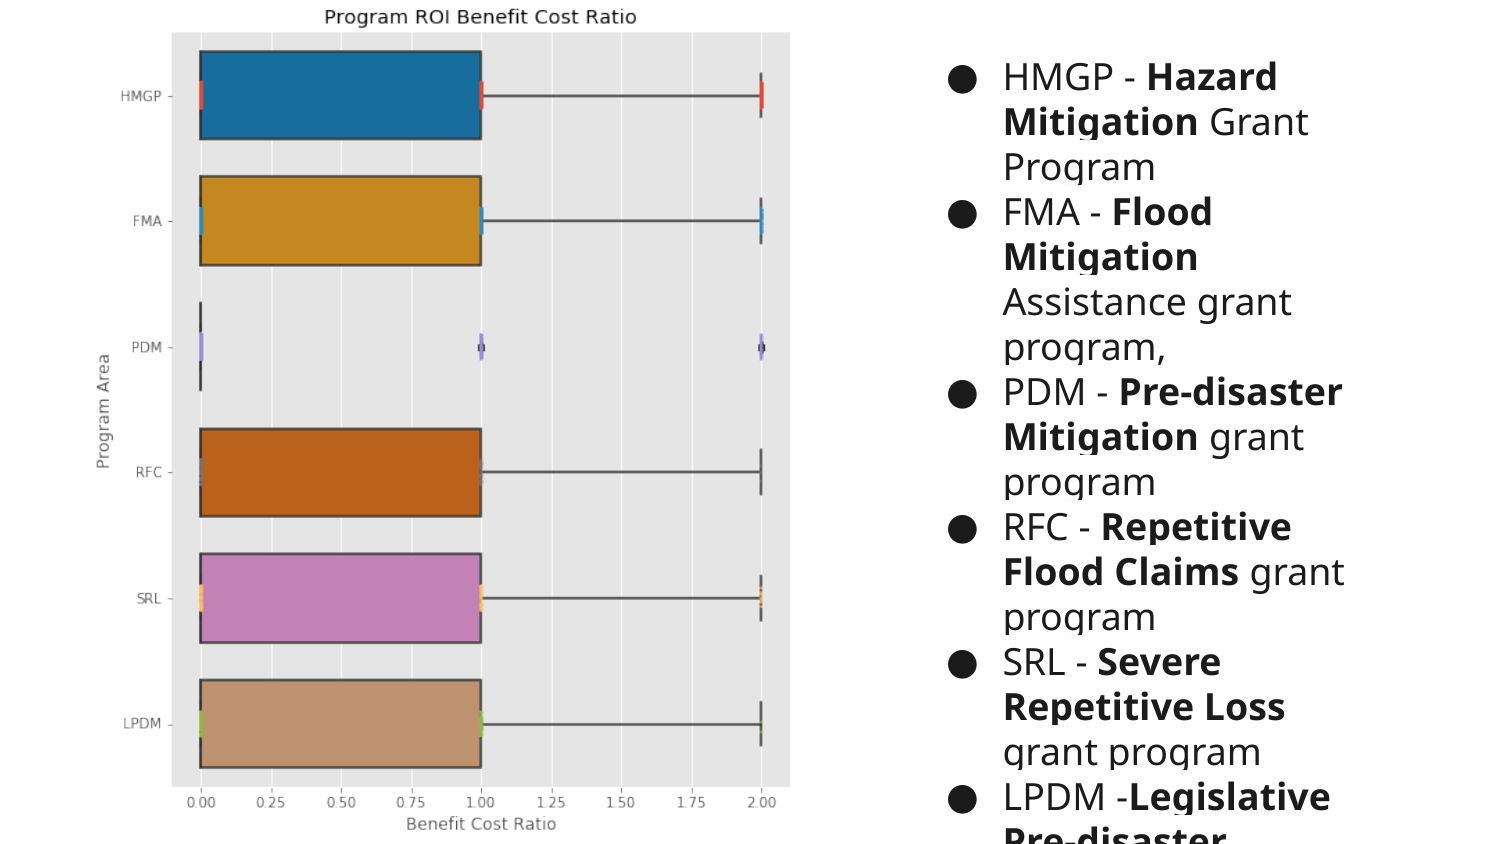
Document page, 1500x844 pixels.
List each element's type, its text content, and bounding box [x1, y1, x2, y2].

text_box HMGP - Hazard Mitigation Grant Program FMA - Flood Mitigation Assistance grant program, PDM - Pre-disaster Mitigation grant program RFC - Repetitive Flood Claims grant program SRL - Severe Repetitive Loss grant program LPDM -Legislative Pre-disaster Mitigation grant program [912, 37, 1405, 844]
picture [87, 0, 800, 844]
